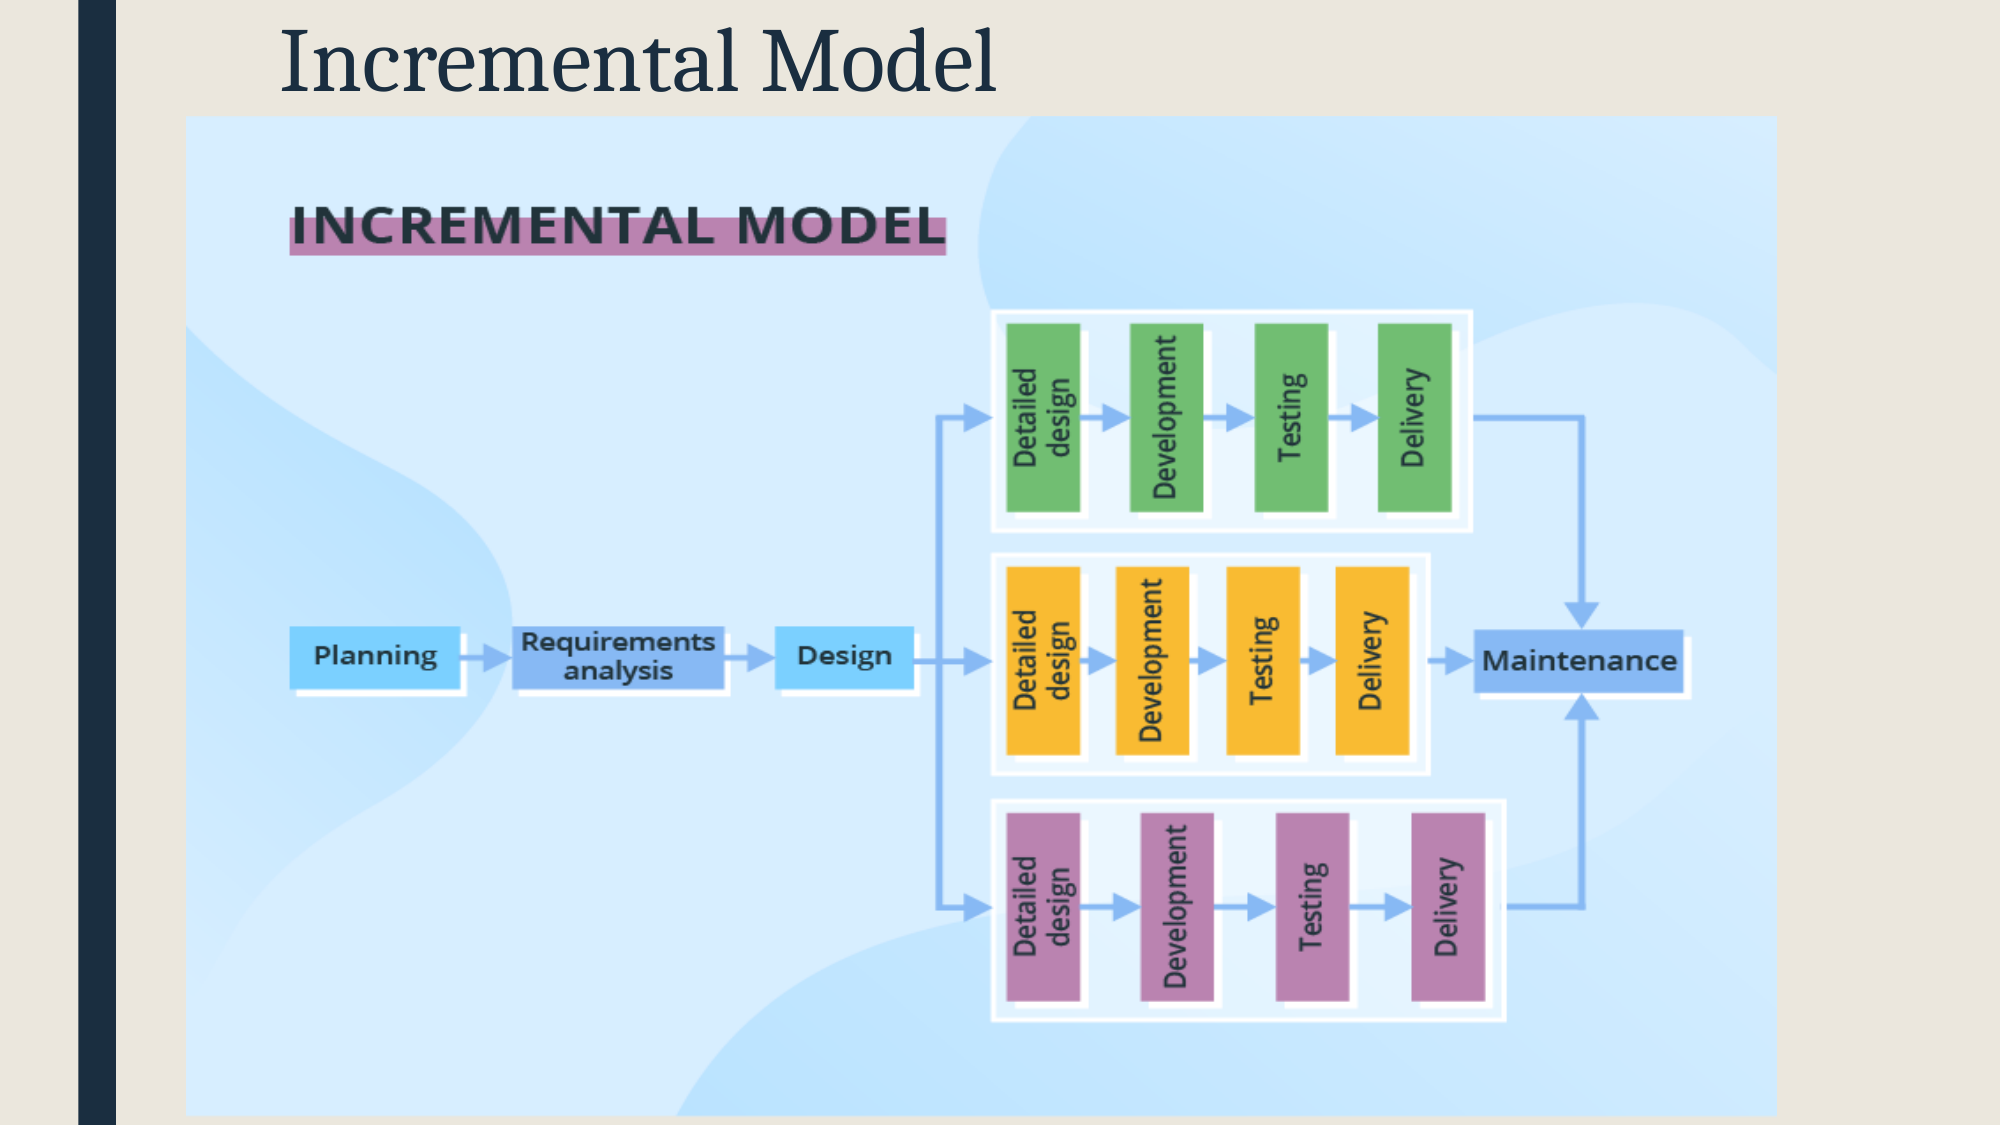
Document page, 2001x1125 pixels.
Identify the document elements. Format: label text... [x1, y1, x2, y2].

title Incremental Model [265, 6, 1259, 116]
picture [186, 116, 1777, 1119]
